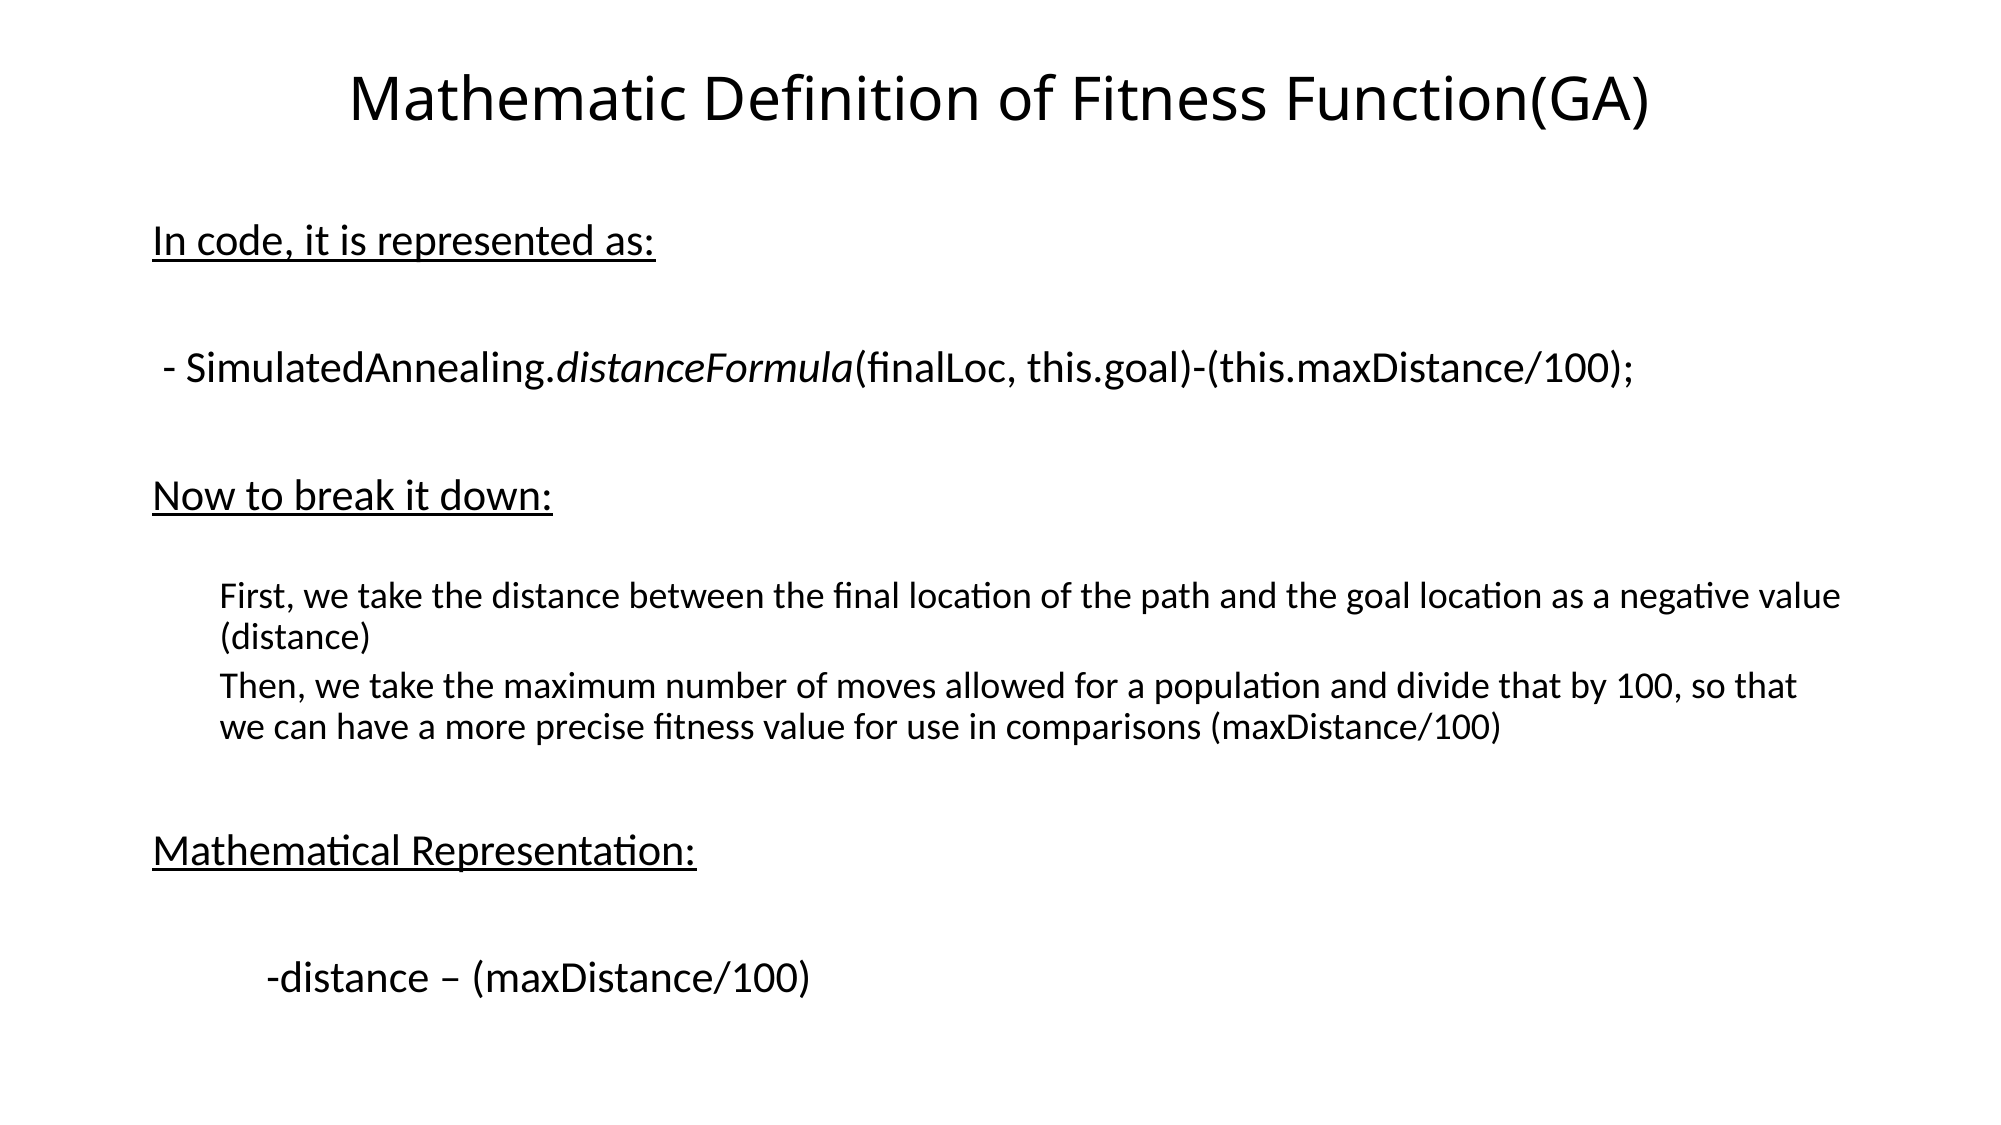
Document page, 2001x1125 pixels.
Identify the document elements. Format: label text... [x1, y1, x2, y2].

title Mathematic Definition of Fitness Function(GA) [137, 59, 1863, 141]
list In code, it is represented as: - SimulatedAnnealing.distanceFormula(finalLoc, this.goal)-(this.maxDistance/100); Now to break it down: First, we take the distance between the final location of the path and the goal location as a negative value (distance) Then, we take the maximum number of moves allowed for a population and divide that by 100, so that we can have a more precise fitness value for use in comparisons (maxDistance/100) Mathematical Representation: -distance – (maxDistance/100) [137, 141, 1863, 1014]
